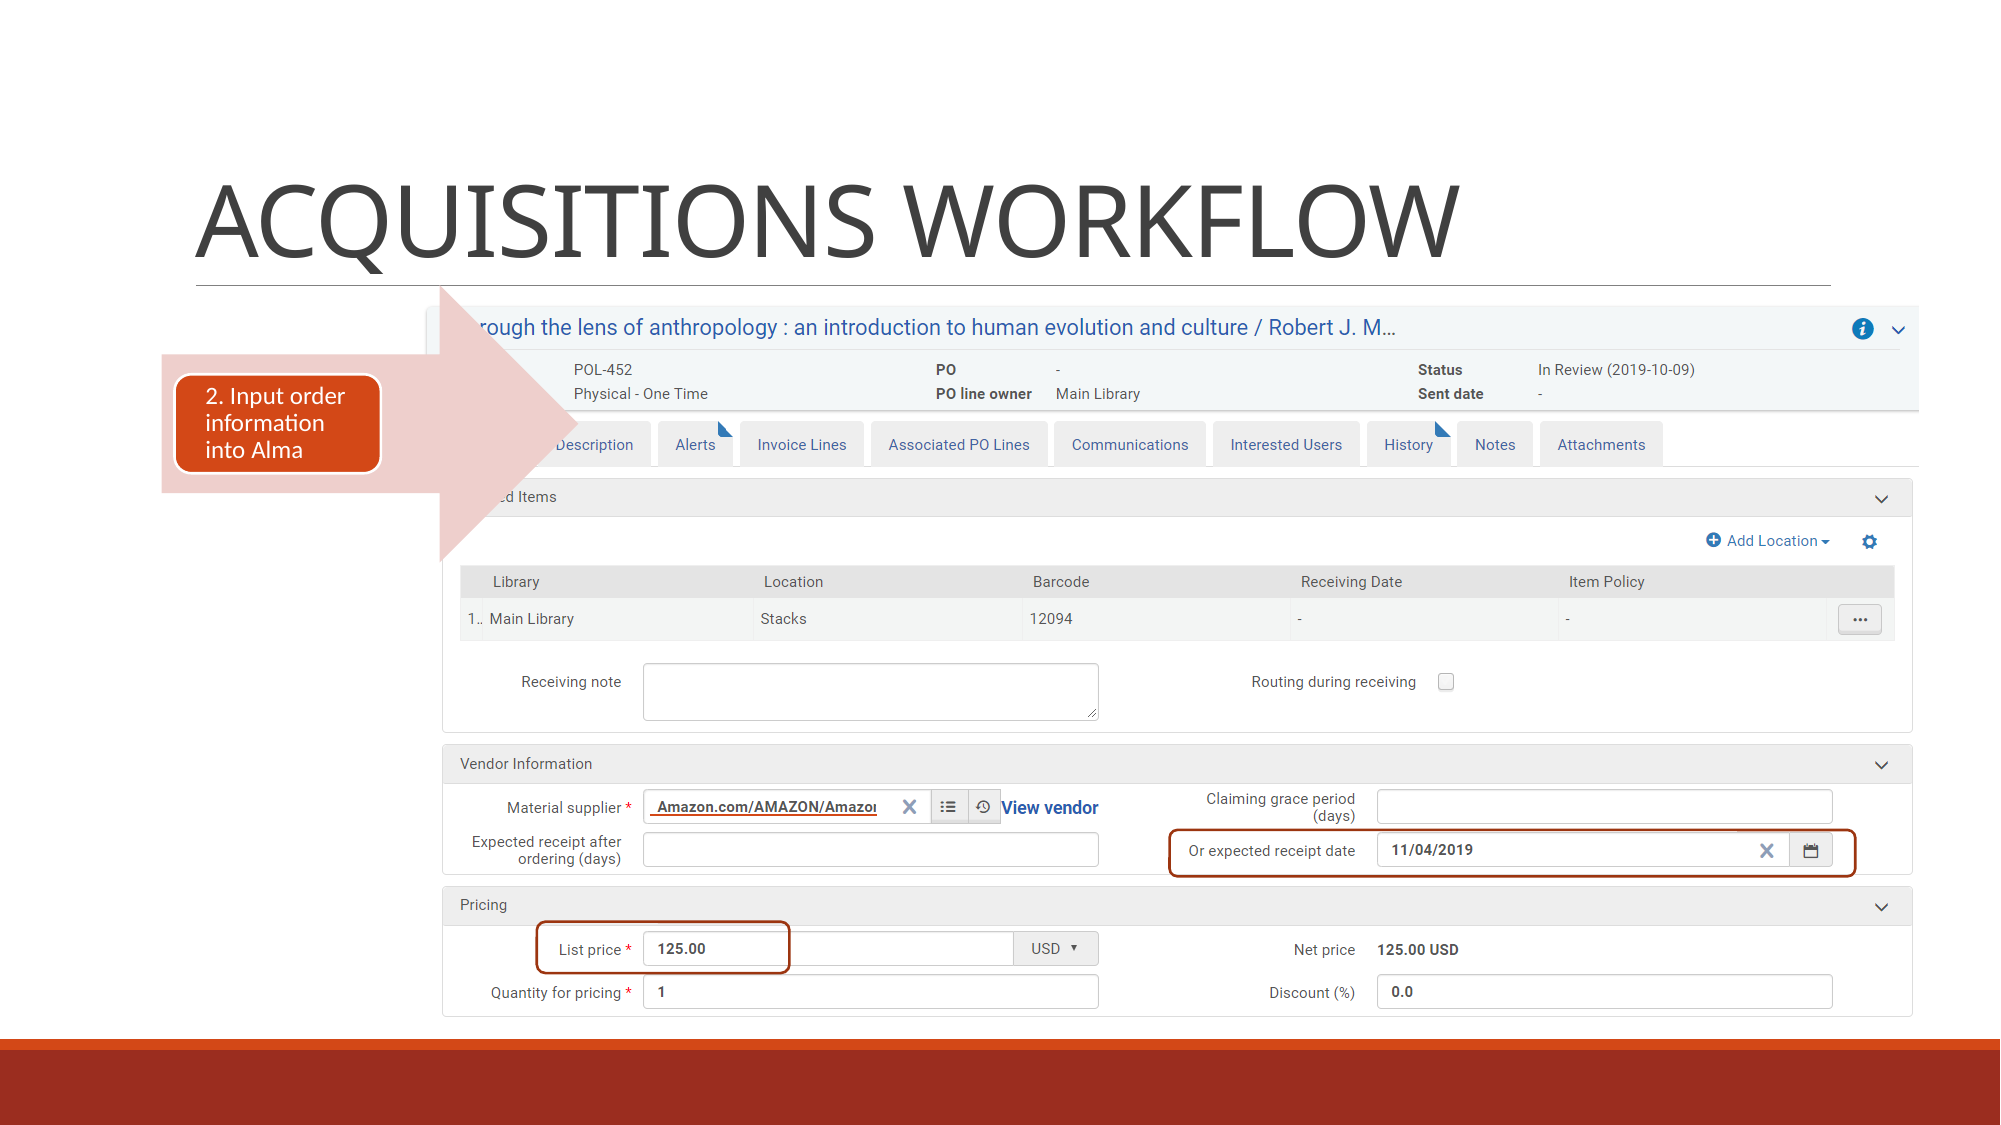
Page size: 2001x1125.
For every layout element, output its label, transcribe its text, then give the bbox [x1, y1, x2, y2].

picture [419, 298, 1920, 1027]
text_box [161, 284, 579, 563]
title ACQUISITIONS WORKFLOW [180, 47, 1830, 285]
